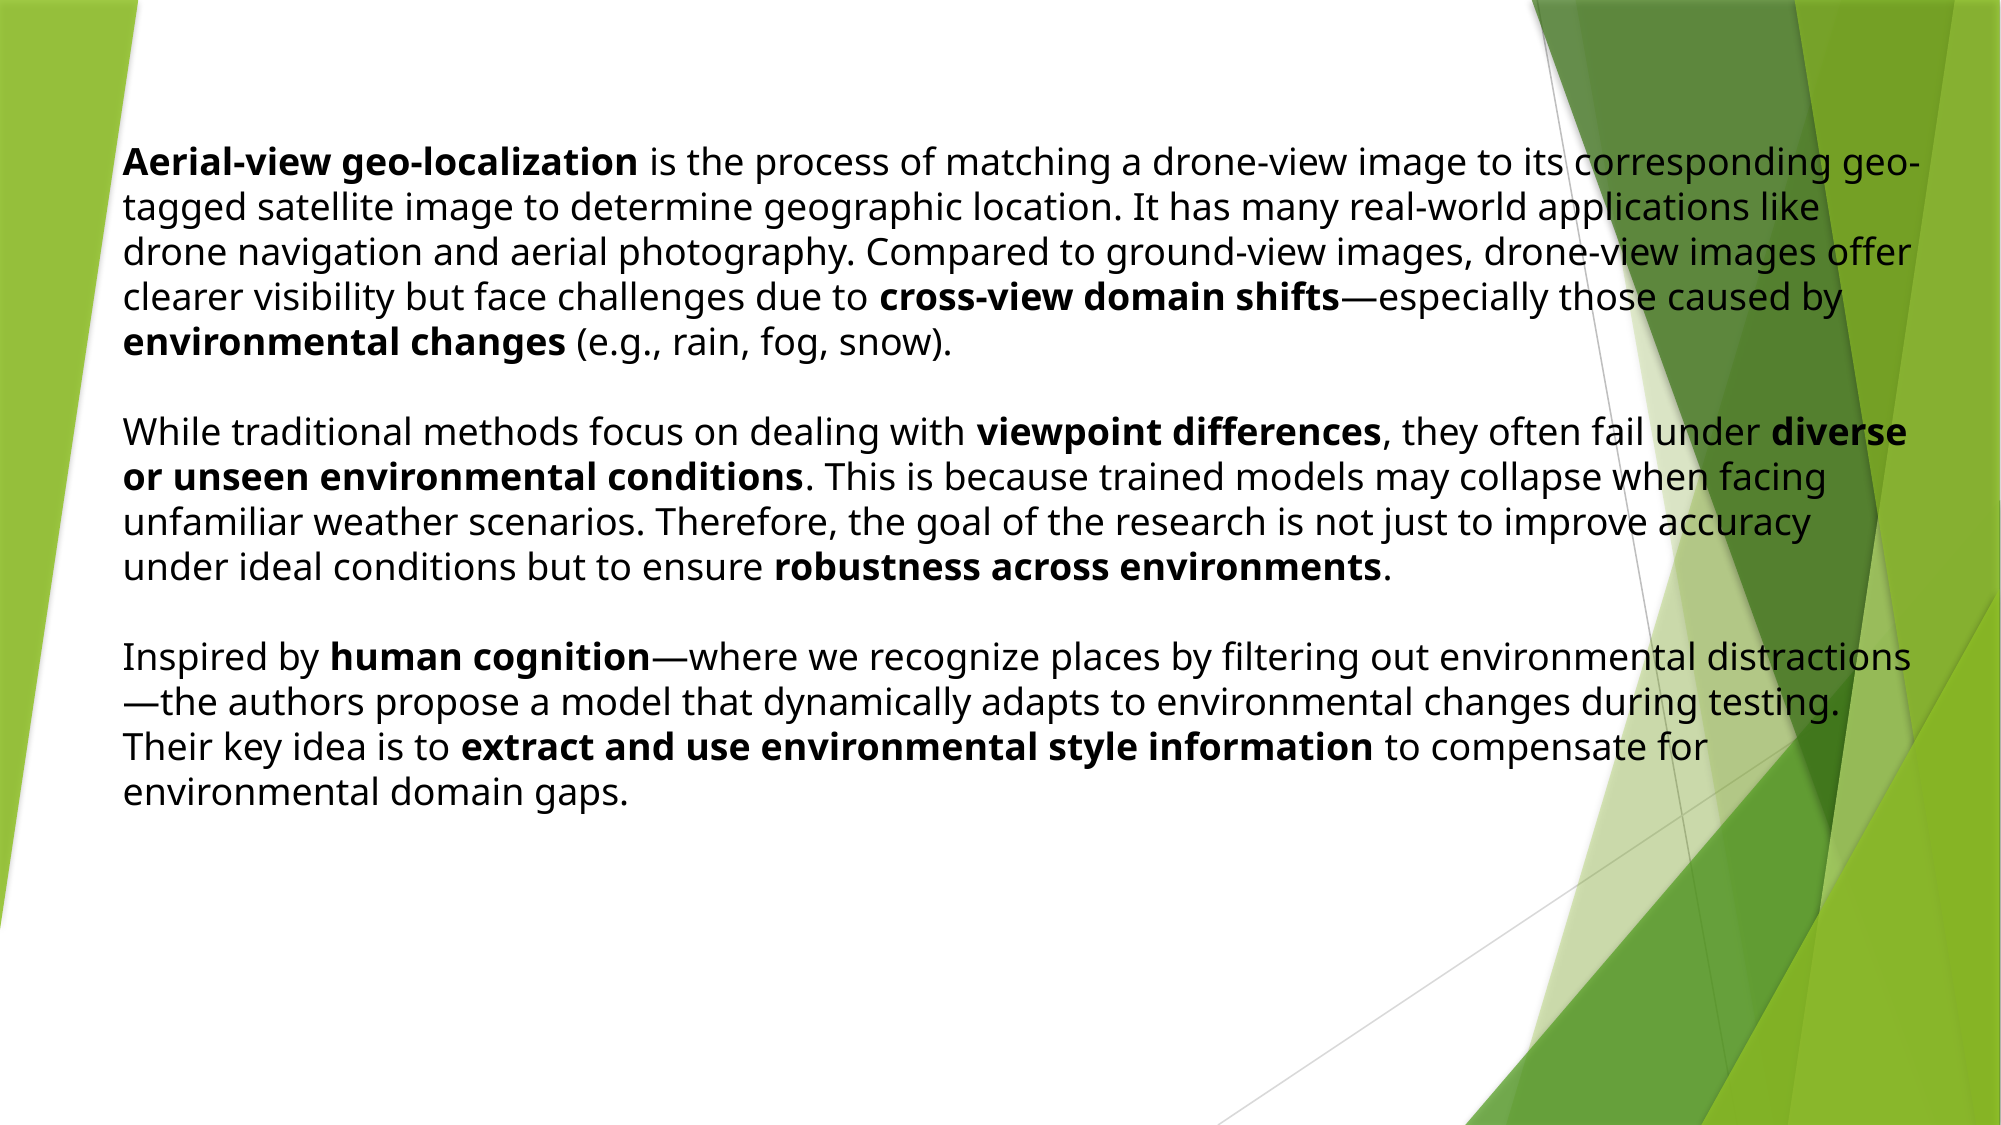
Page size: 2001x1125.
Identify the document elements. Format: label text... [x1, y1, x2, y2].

text_box Aerial-view geo-localization is the process of matching a drone-view image to its corresponding geo-tagged satellite image to determine geographic location. It has many real-world applications like drone navigation and aerial photography. Compared to ground-view images, drone-view images offer clearer visibility but face challenges due to cross-view domain shifts—especially those caused by environmental changes (e.g., rain, fog, snow). While traditional methods focus on dealing with viewpoint differences, they often fail under diverse or unseen environmental conditions. This is because trained models may collapse when facing unfamiliar weather scenarios. Therefore, the goal of the research is not just to improve accuracy under ideal conditions but to ensure robustness across environments. Inspired by human cognition—where we recognize places by filtering out environmental distractions—the authors propose a model that dynamically adapts to environmental changes during testing. Their key idea is to extract and use environmental style information to compensate for environmental domain gaps. [108, 130, 1938, 821]
